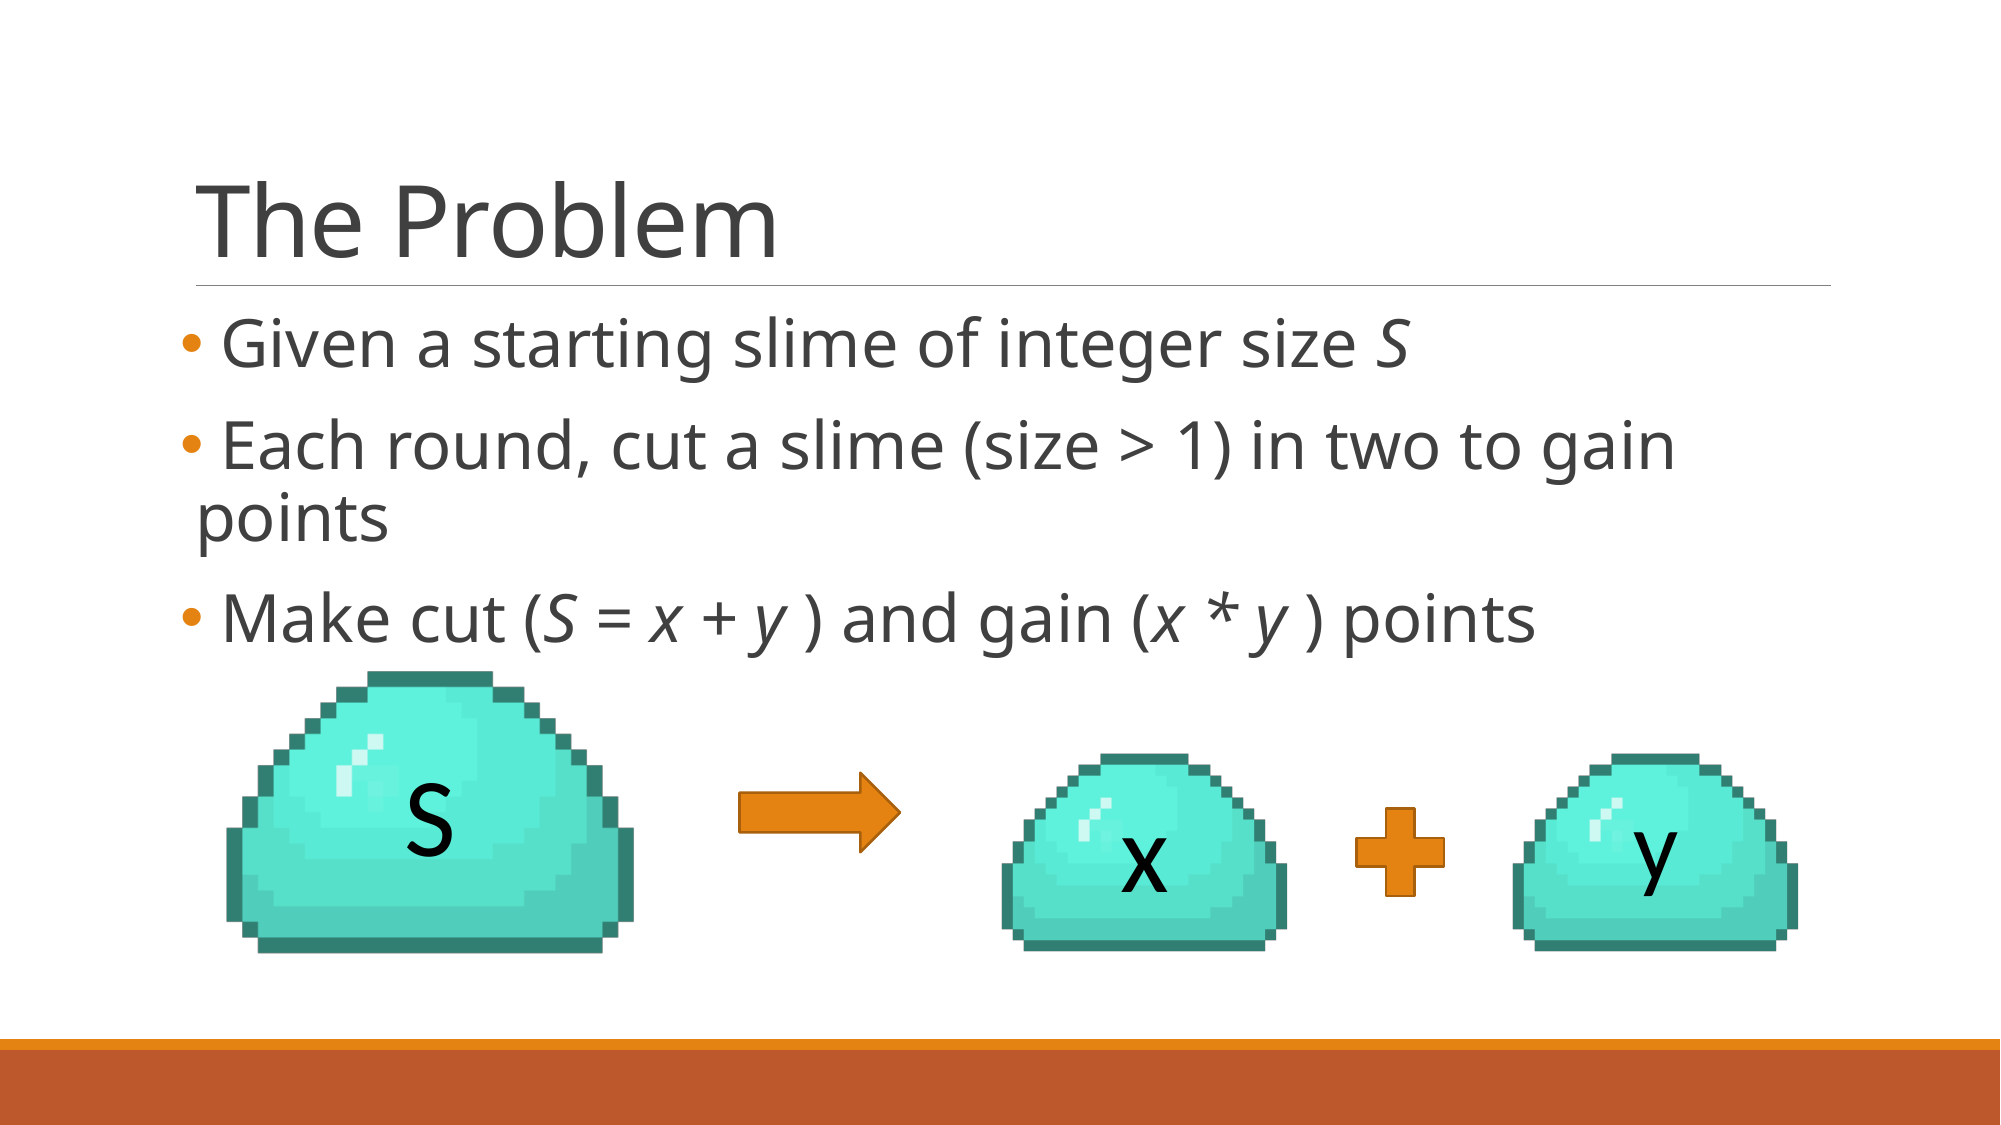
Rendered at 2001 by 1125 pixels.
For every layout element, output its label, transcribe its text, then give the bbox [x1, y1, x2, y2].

picture [969, 676, 1321, 1028]
text_box [738, 771, 901, 854]
title The Problem [180, 47, 1830, 285]
picture [179, 561, 681, 1063]
list Given a starting slime of integer size S Each round, cut a slime (size > 1) in two to gain points Make cut (S = x + y ) and gain (x * y ) points [180, 302, 1830, 963]
text_box [1355, 807, 1445, 897]
picture [1480, 676, 1832, 1028]
